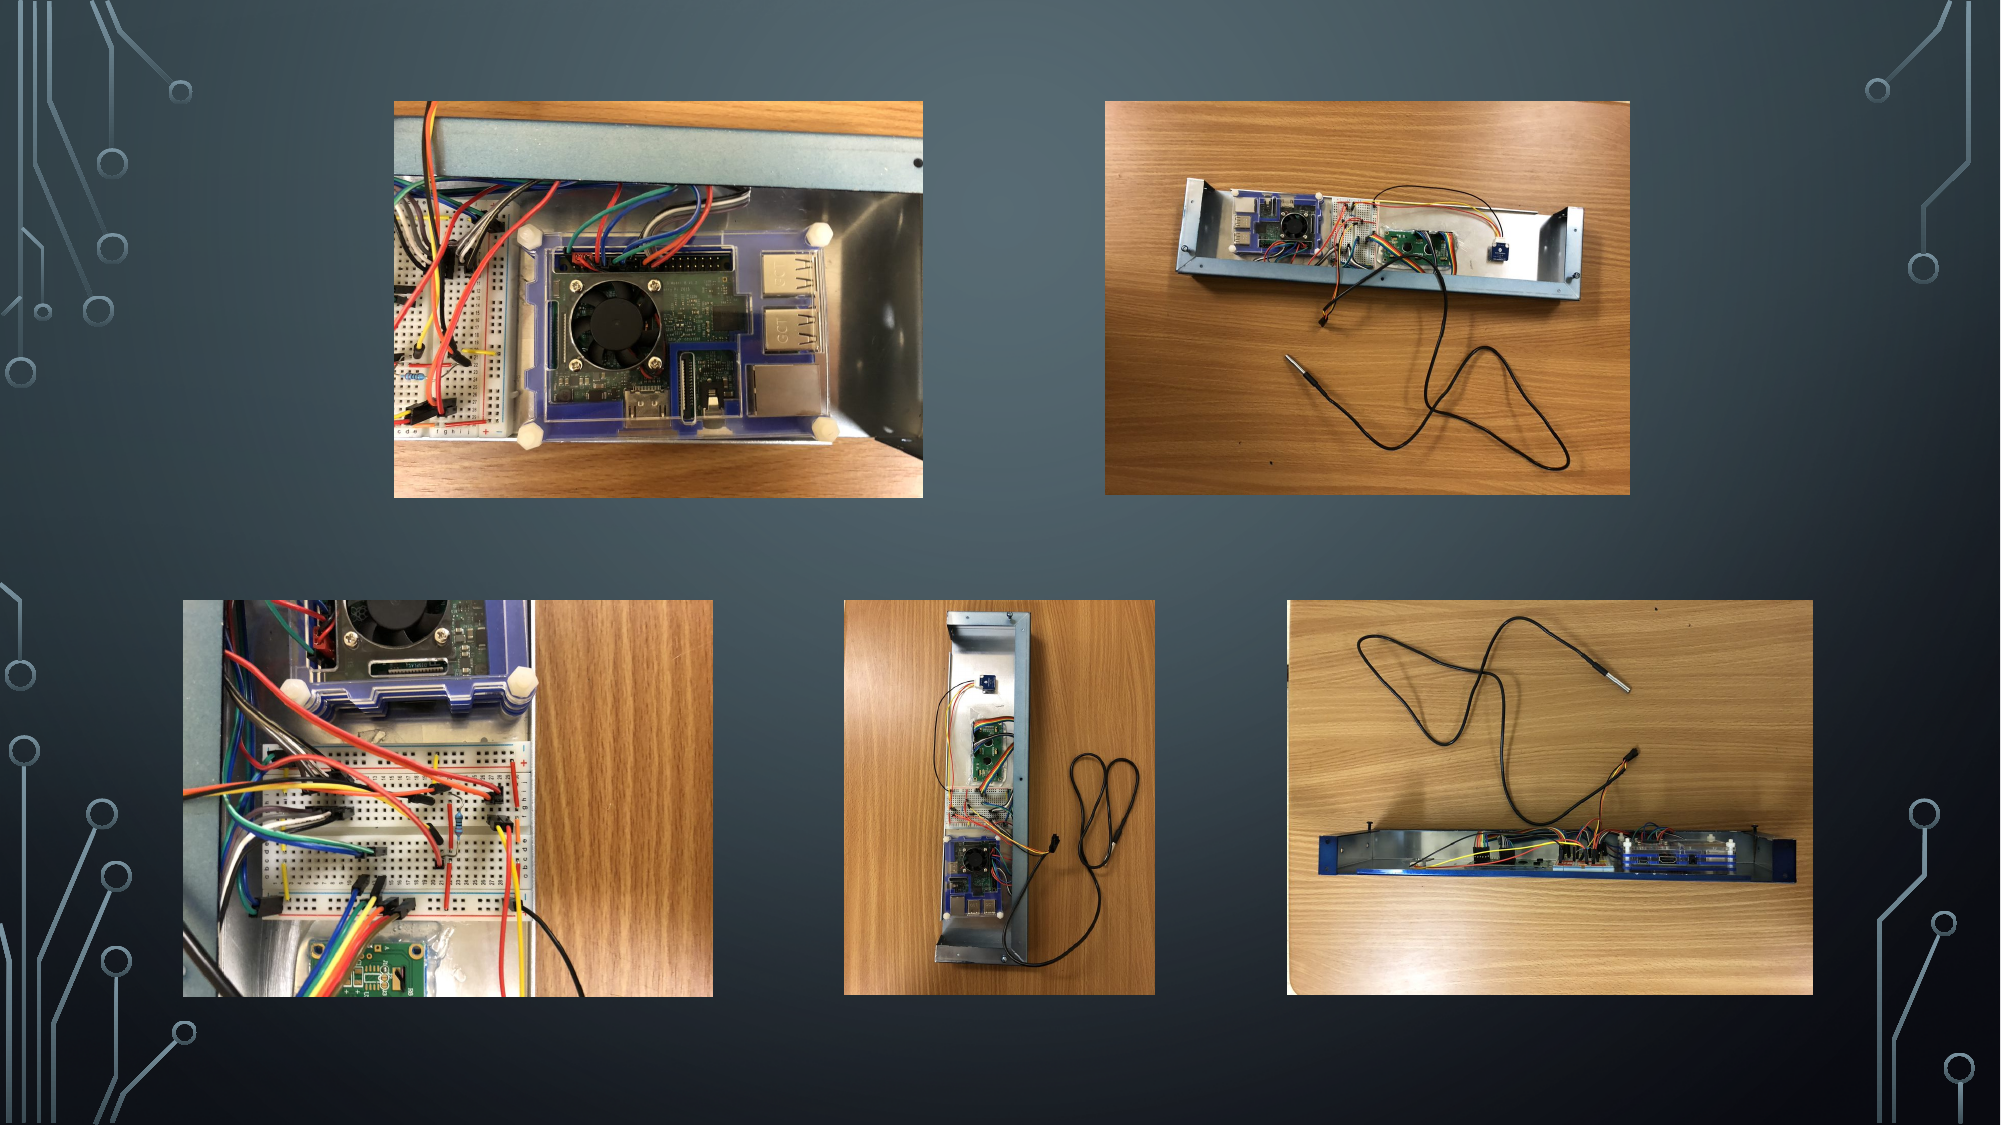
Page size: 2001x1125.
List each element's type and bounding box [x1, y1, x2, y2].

picture [393, 101, 924, 499]
picture [183, 599, 713, 997]
picture [1104, 101, 1631, 496]
picture [1286, 600, 1813, 995]
list [844, 600, 1155, 995]
